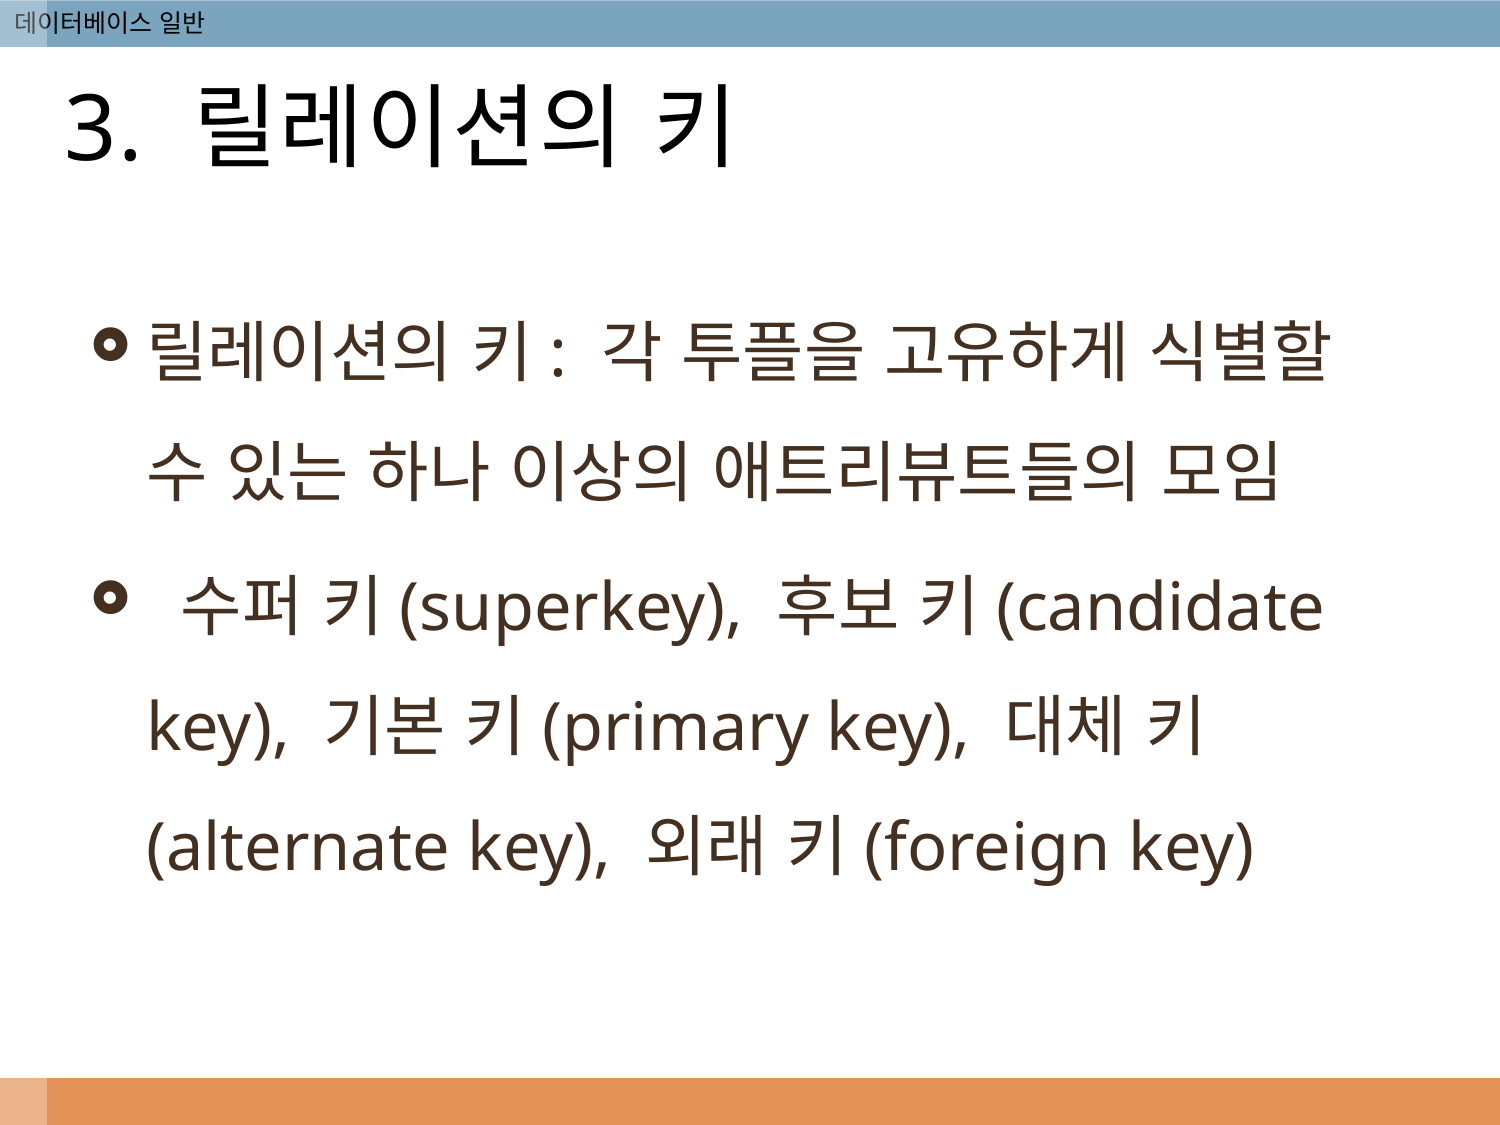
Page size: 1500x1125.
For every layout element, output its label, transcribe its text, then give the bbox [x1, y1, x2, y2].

title 3. 릴레이션의 키 [49, 46, 1454, 202]
list 릴레이션의 키: 각 투플을 고유하게 식별할 수 있는 하나 이상의 애트리뷰트들의 모임 수퍼 키(superkey), 후보 키(candidate key), 기본 키(primary key), 대체 키(alternate key), 외래 키(foreign key) [75, 262, 1425, 1005]
